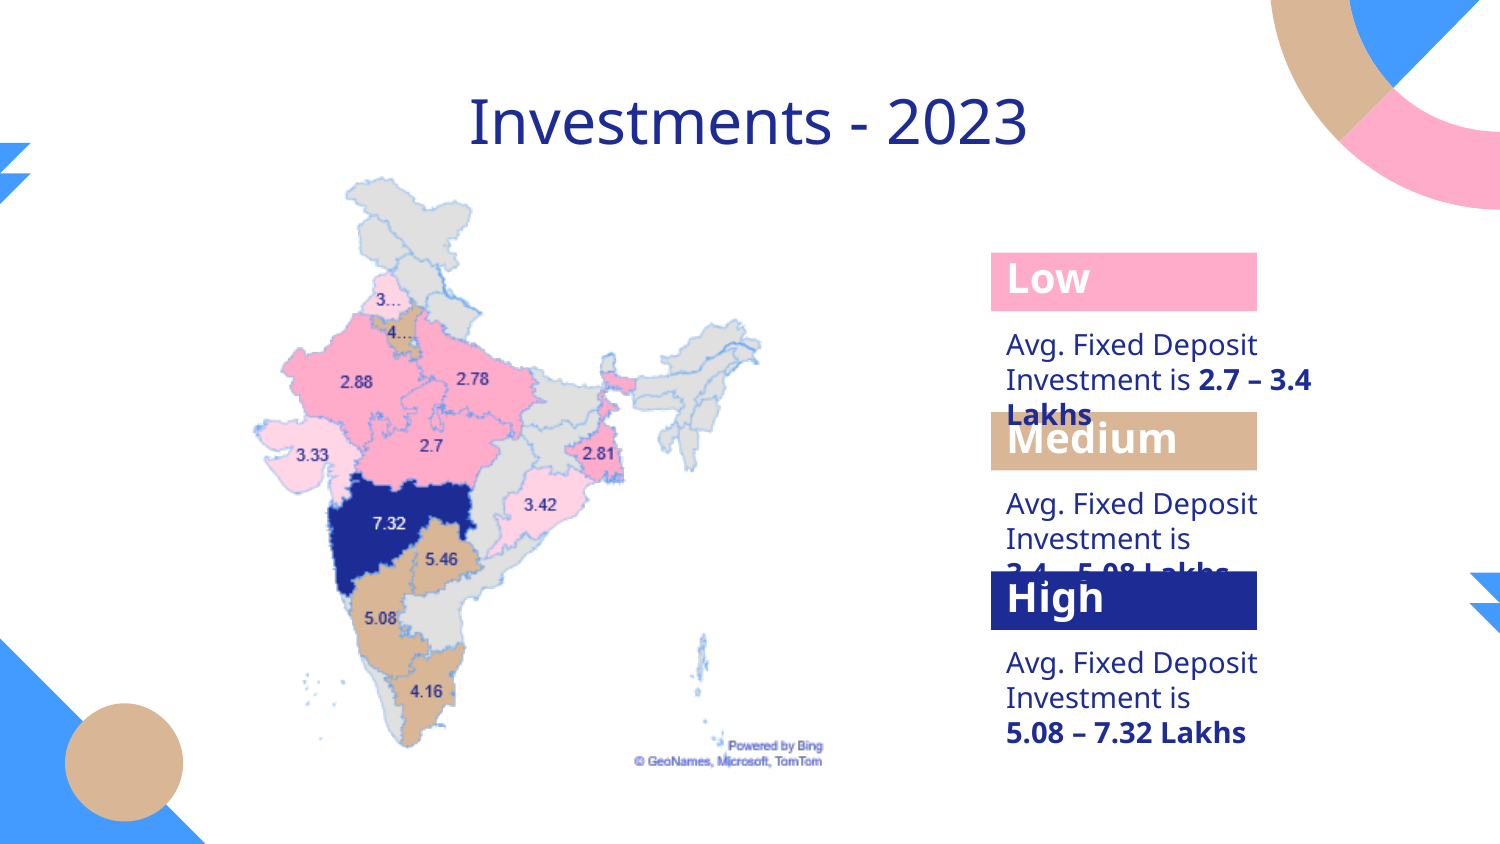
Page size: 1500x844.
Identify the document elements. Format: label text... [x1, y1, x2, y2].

text_box Medium [991, 412, 1257, 470]
text_box Avg. Fixed Deposit Investment is 3.4 – 5.08 Lakhs [991, 470, 1412, 556]
picture [181, 166, 836, 783]
text_box Low [991, 252, 1257, 311]
text_box Avg. Fixed Deposit Investment is 5.08 – 7.32 Lakhs [991, 629, 1412, 715]
title Investments - 2023 [116, 72, 1383, 167]
text_box High [991, 571, 1257, 629]
text_box Avg. Fixed Deposit Investment is 2.7 – 3.4 Lakhs [991, 311, 1412, 396]
